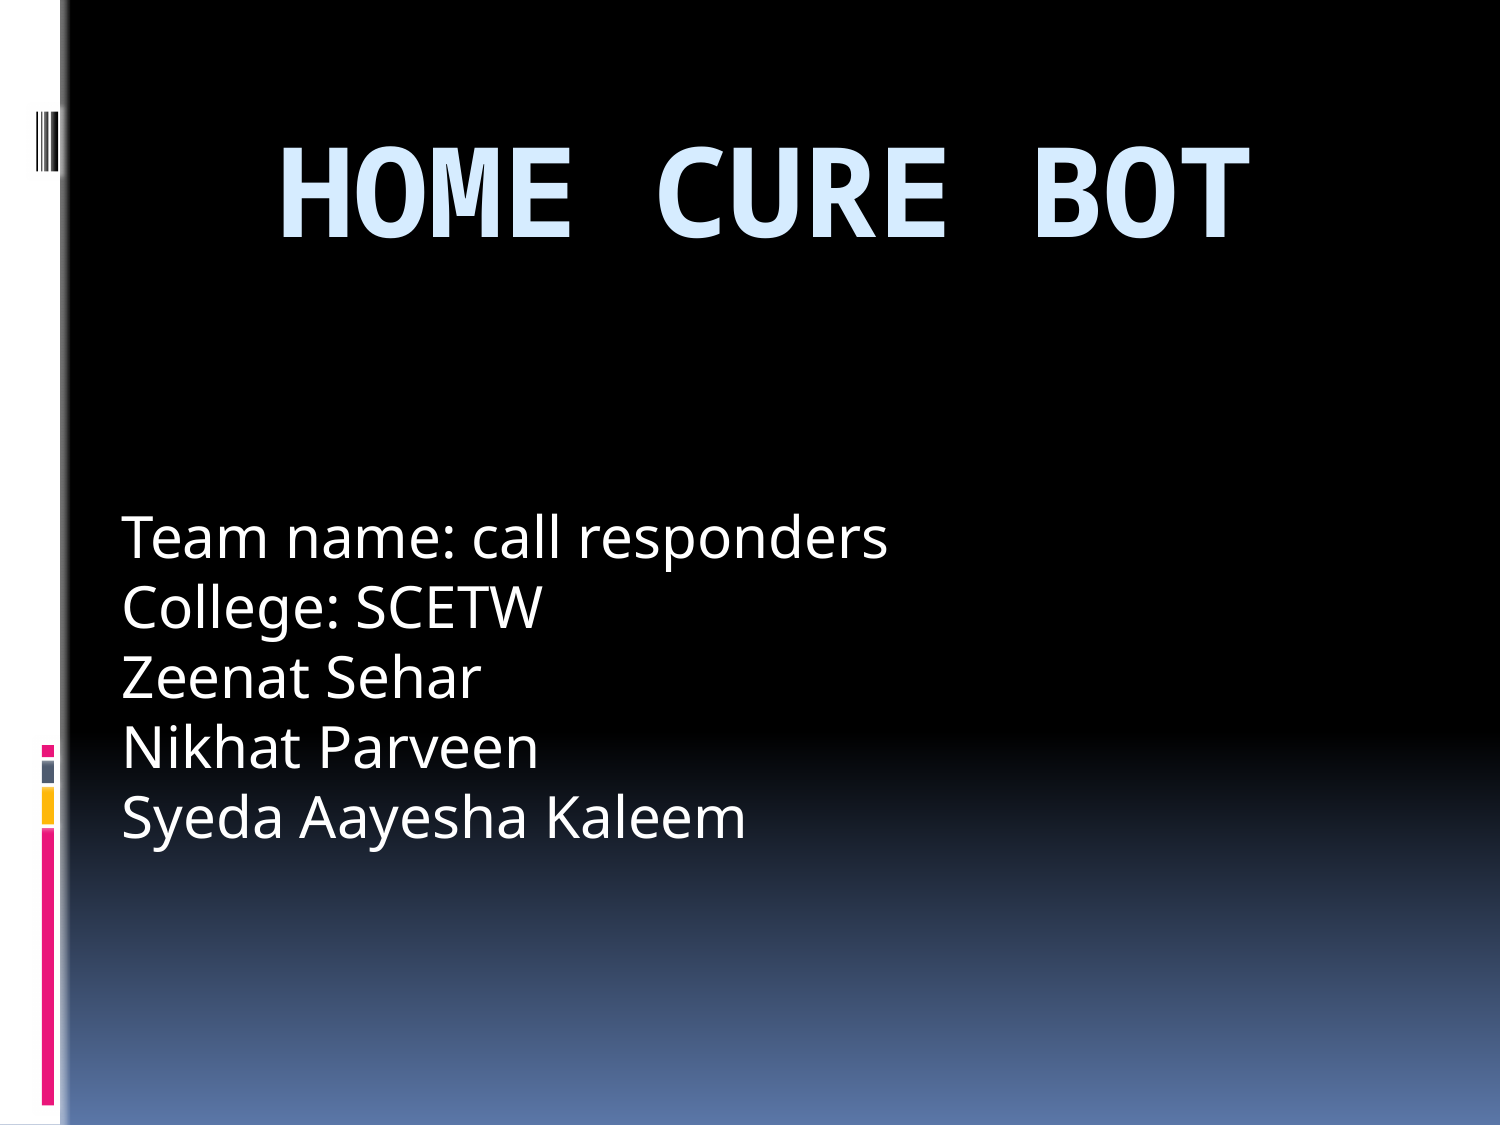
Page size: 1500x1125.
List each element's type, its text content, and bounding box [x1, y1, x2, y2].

title Home Cure Bot [128, 105, 1404, 430]
subtitle Team name: call responders College: SCETW Zeenat Sehar Nikhat Parveen Syeda Aayesha Kaleem [105, 375, 1381, 928]
